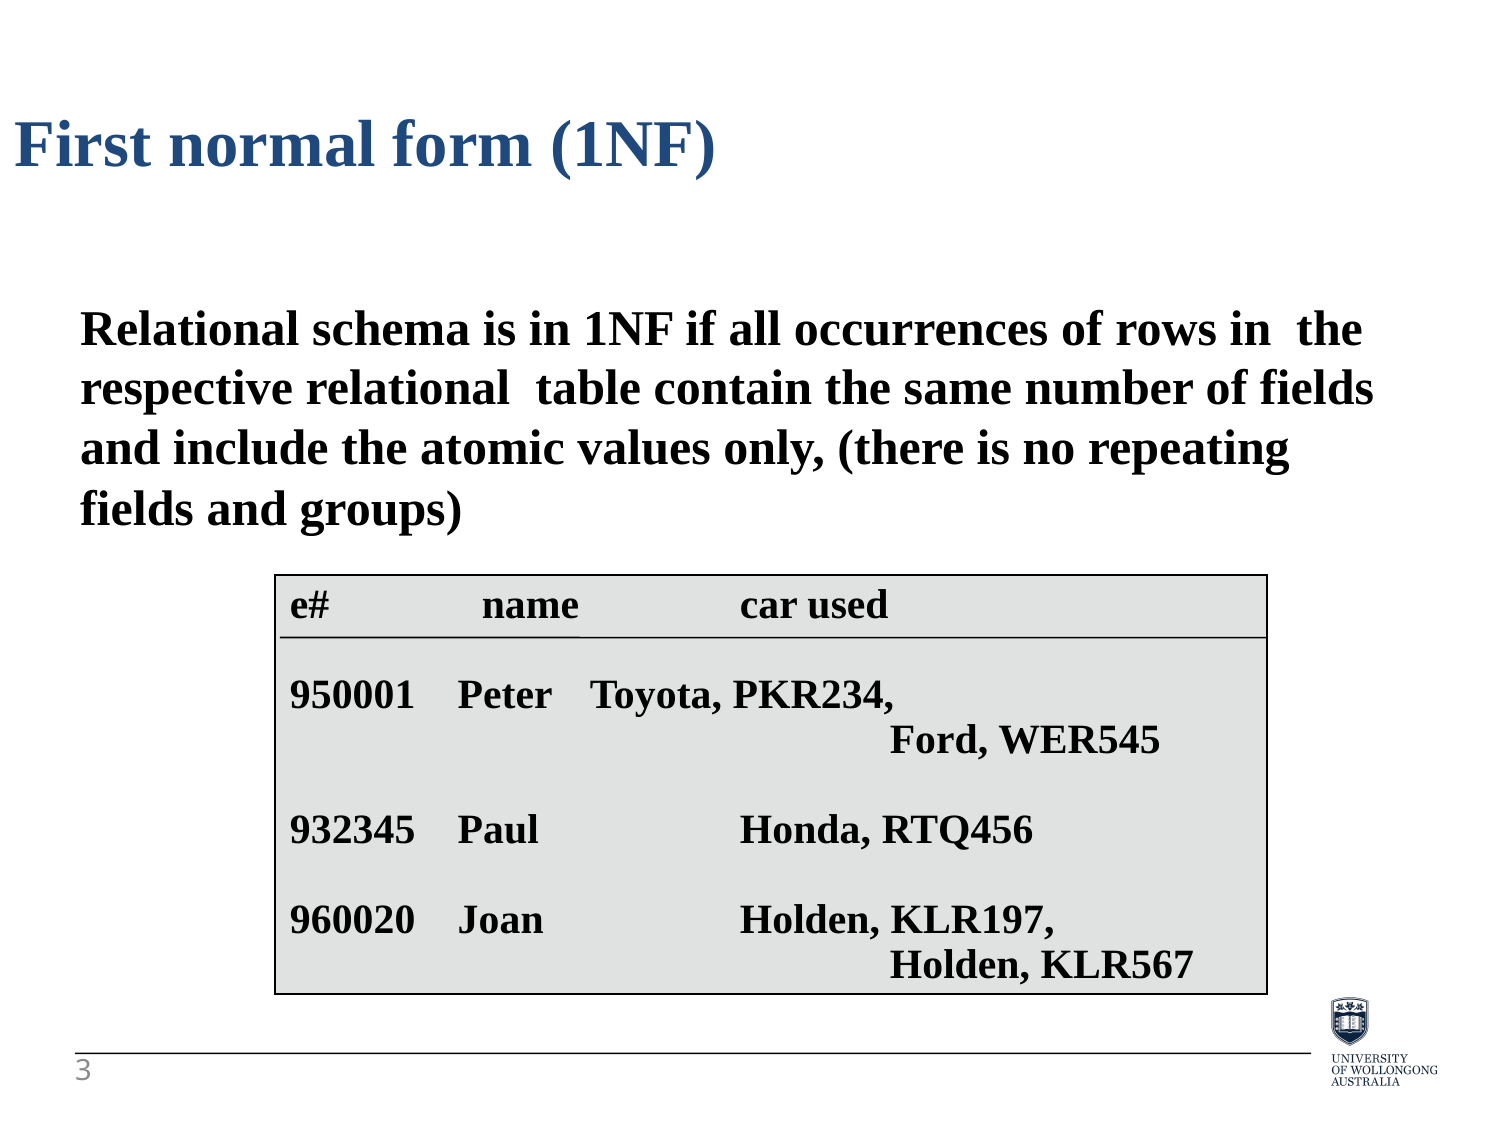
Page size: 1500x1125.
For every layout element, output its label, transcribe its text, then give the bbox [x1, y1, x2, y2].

text_box 3 [74, 1059, 135, 1091]
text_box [274, 574, 1268, 998]
text_box First normal form (1NF) [0, 92, 1500, 193]
text_box Relational schema is in 1NF if all occurrences of rows in the respective relational table contain the same number of fields and include the atomic values only, (there is no repeating fields and groups) [49, 287, 1433, 543]
